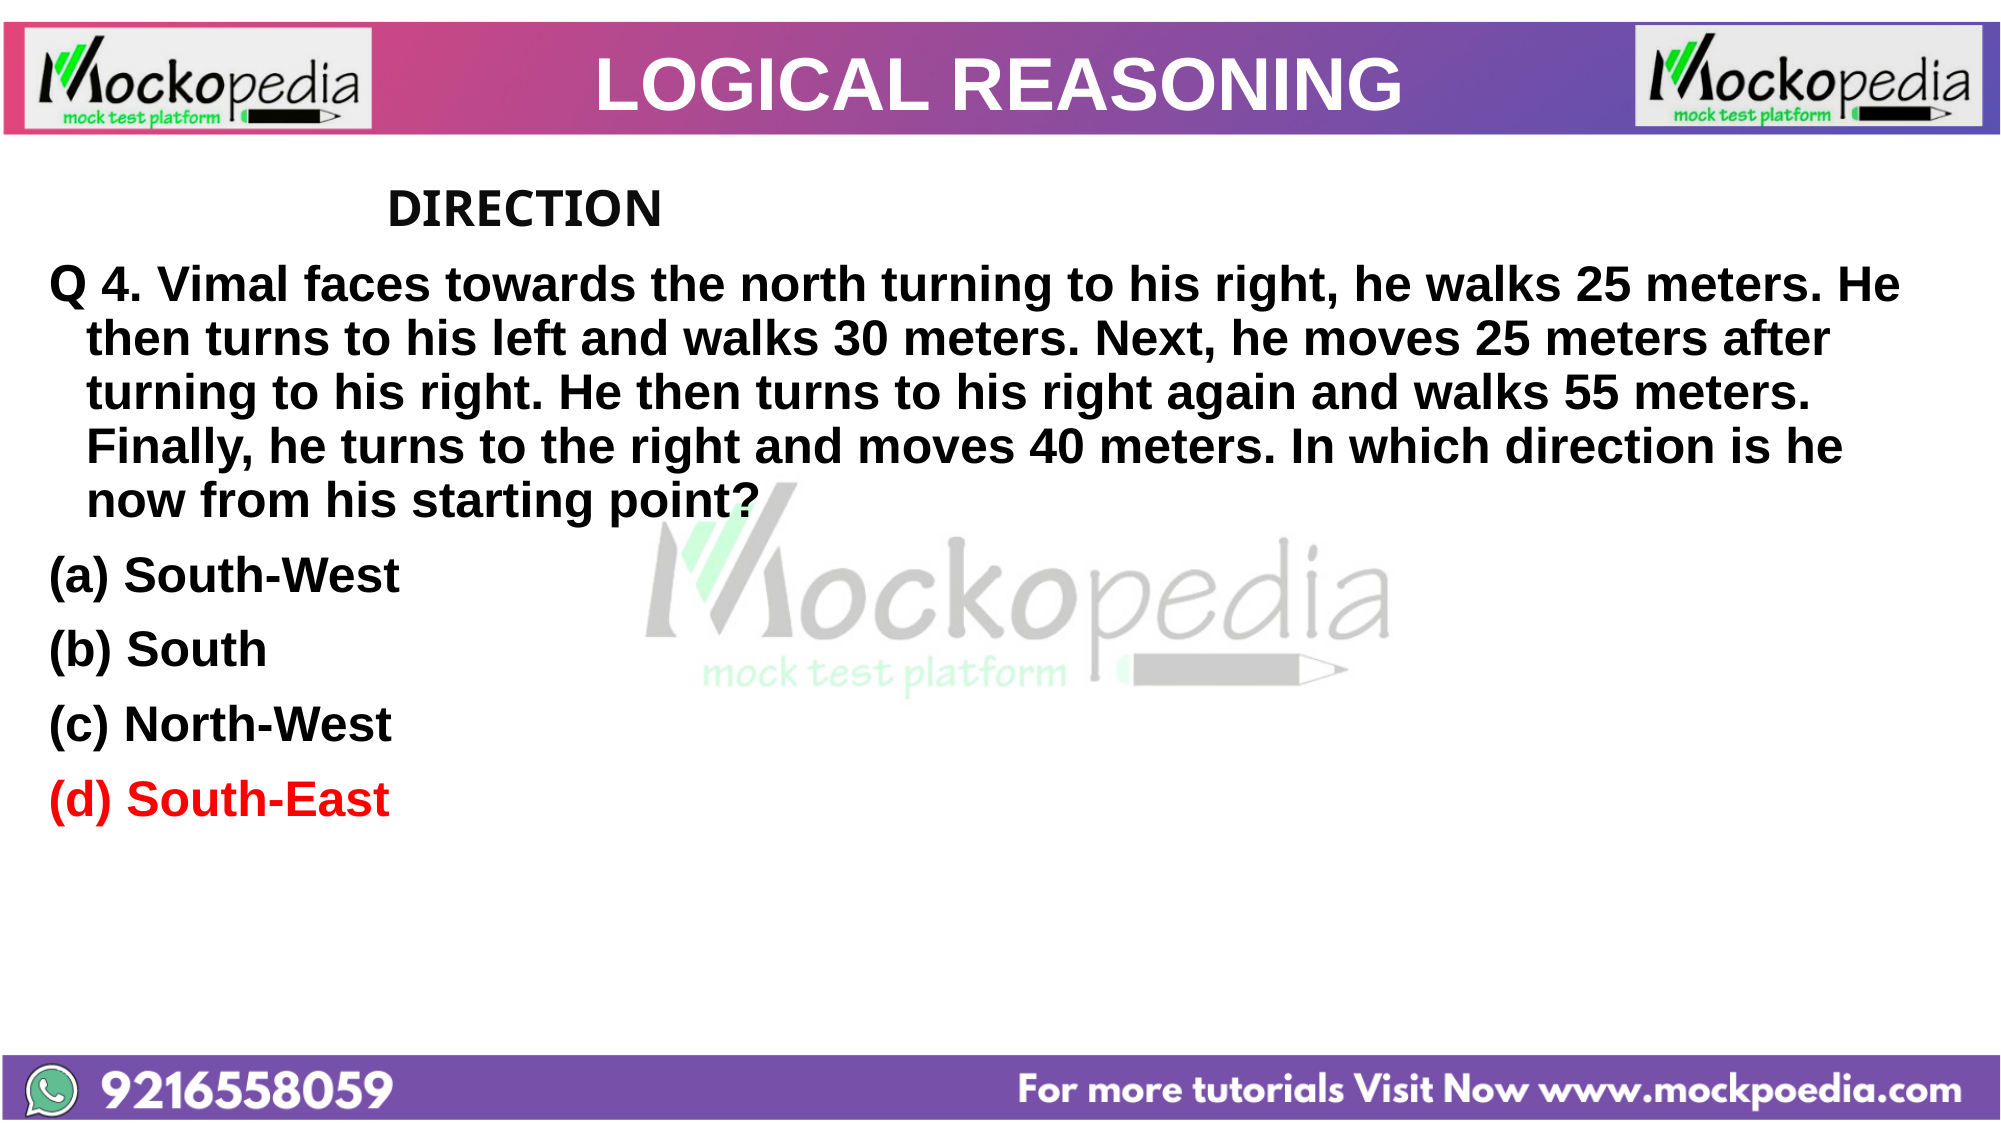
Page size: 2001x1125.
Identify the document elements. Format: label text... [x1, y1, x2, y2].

list DIRECTION Q 4. Vimal faces towards the north turning to his right, he walks 25 meters. He then turns to his left and walks 30 meters. Next, he moves 25 meters after turning to his right. He then turns to his right again and walks 55 meters. Finally, he turns to the right and moves 40 meters. In which direction is he now from his starting point? South-West (b) South (c) North-West (d) South-East [33, 175, 1959, 1053]
picture [0, 0, 2001, 1125]
title LOGICAL REASONING [41, 31, 1959, 142]
